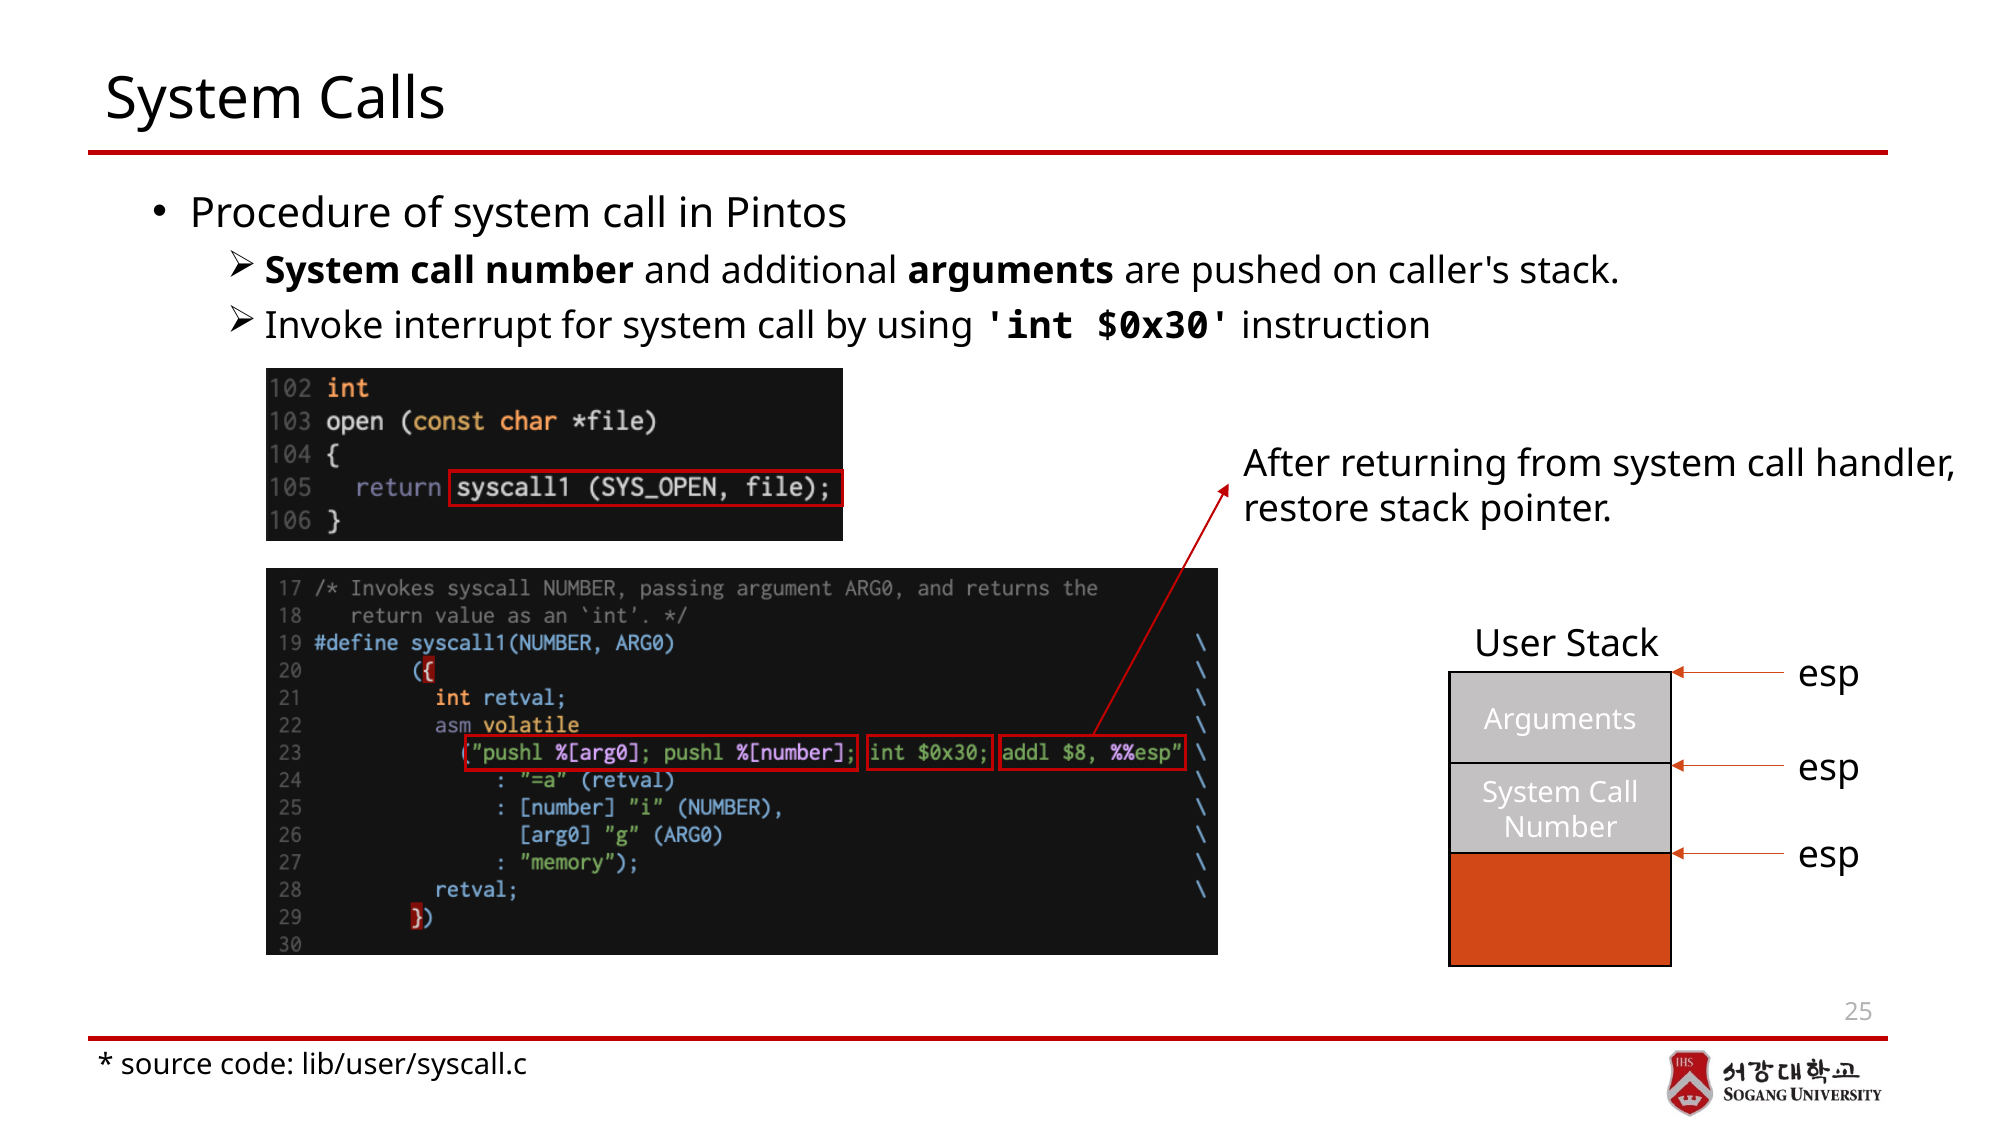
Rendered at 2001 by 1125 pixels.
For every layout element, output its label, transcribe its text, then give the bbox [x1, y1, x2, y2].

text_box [1092, 484, 1237, 736]
slide_number 25 [1814, 982, 1888, 1043]
text_box After returning from system call handler, restore stack pointer. [1228, 431, 1972, 536]
picture [266, 368, 843, 541]
picture [1659, 1049, 1888, 1117]
text_box Arguments [1448, 671, 1672, 762]
text_box [1448, 854, 1672, 967]
title System Calls [91, 61, 1817, 141]
text_box System Call Number [1448, 762, 1672, 854]
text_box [1671, 641, 1874, 703]
picture [266, 568, 1218, 956]
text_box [1671, 735, 1874, 796]
text_box User Stack [1459, 611, 1674, 671]
text_box * source code: lib/user/syscall.c [82, 1038, 543, 1088]
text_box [1671, 823, 1874, 884]
list Procedure of system call in Pintos System call number and additional arguments are pushed on caller's stack. Invoke interrupt for system call by using 'int $0x30' instruction [137, 177, 1863, 991]
